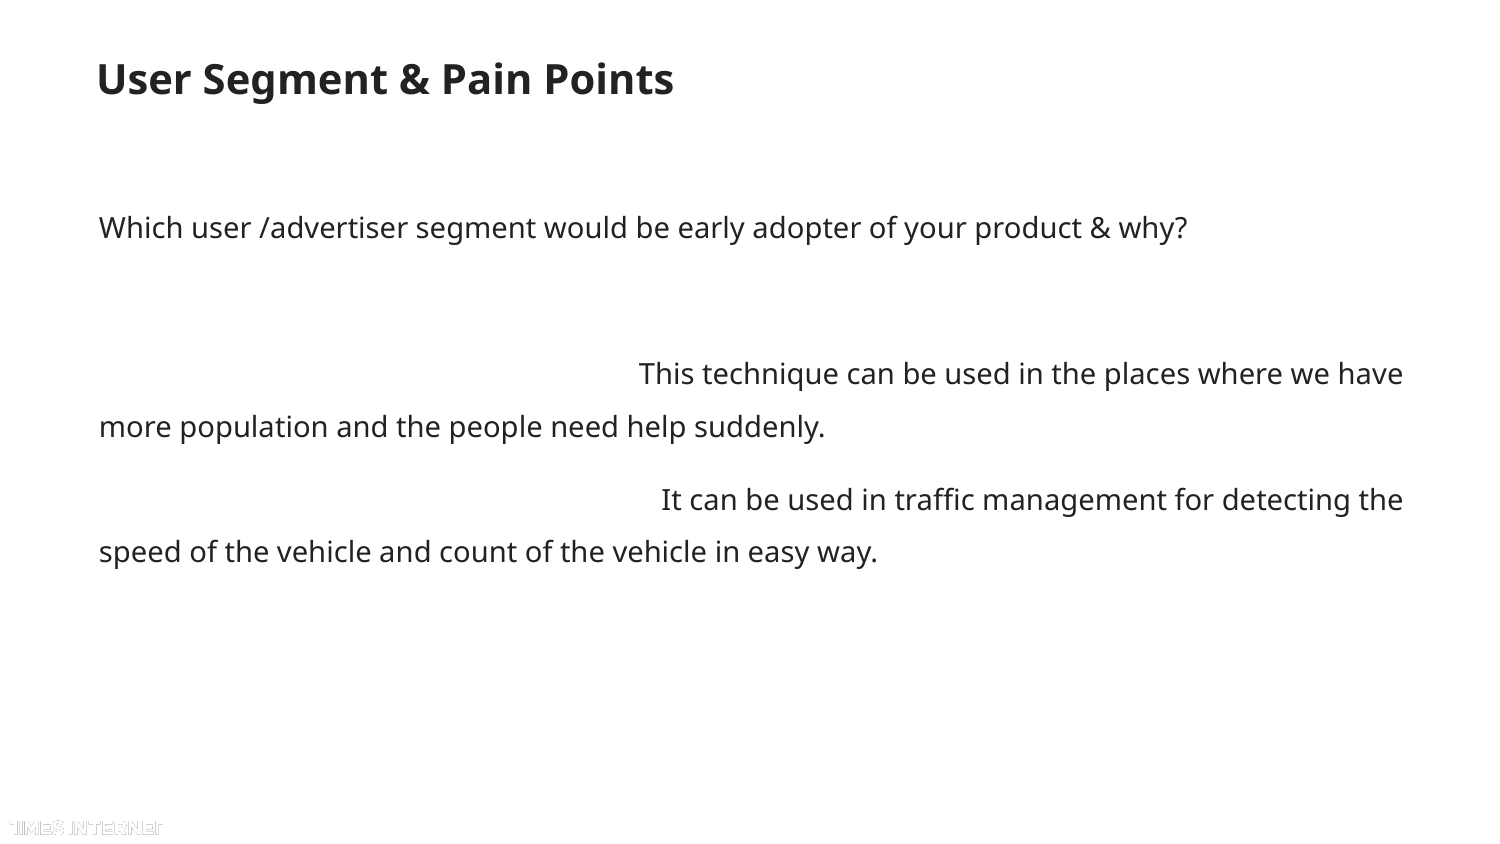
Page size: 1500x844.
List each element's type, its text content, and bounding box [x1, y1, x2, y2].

title User Segment & Pain Points [81, 37, 1440, 133]
text_box Which user /advertiser segment would be early adopter of your product & why? This technique can be used in the places where we have more population and the people need help suddenly. It can be used in traffic management for detecting the speed of the vehicle and count of the vehicle in easy way. [84, 188, 1436, 749]
picture [8, 818, 164, 837]
